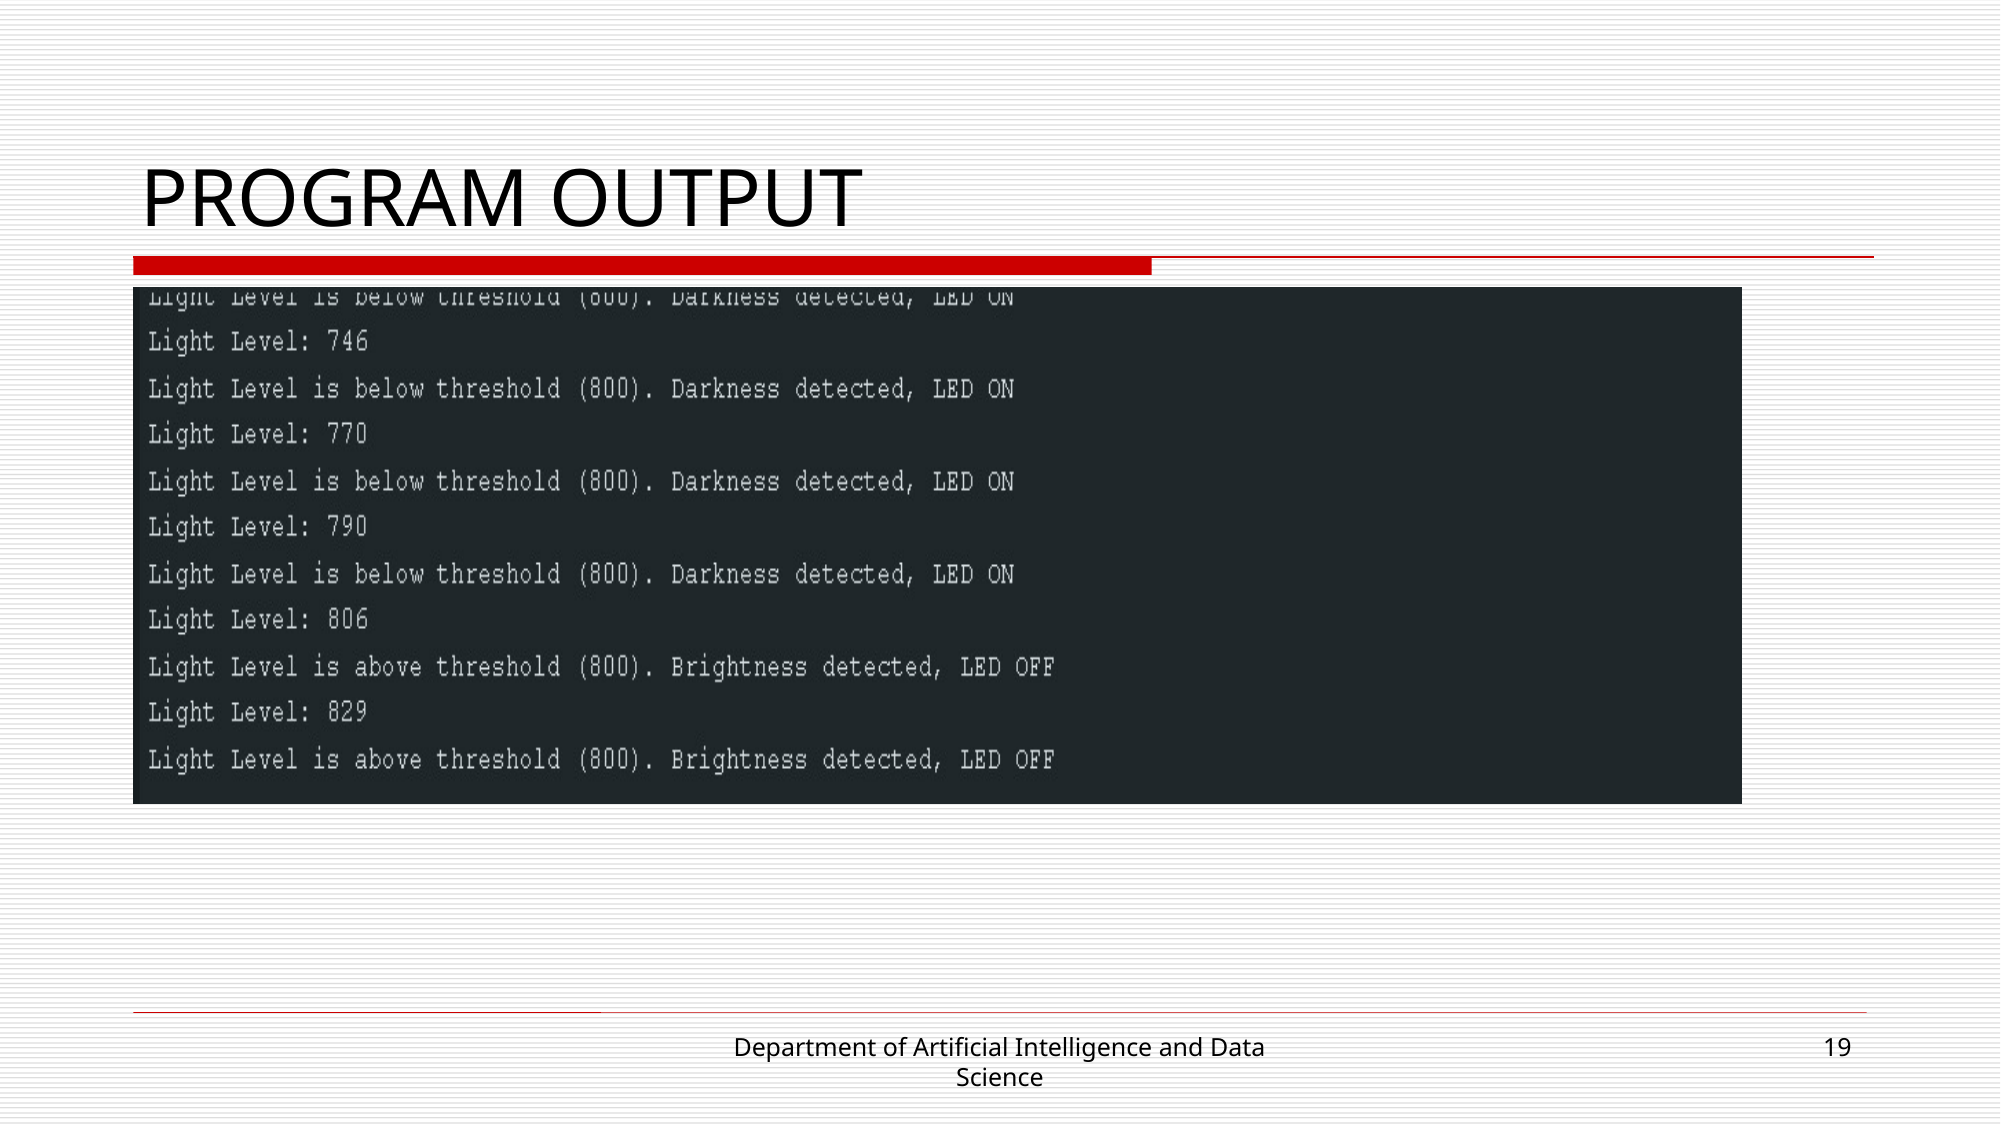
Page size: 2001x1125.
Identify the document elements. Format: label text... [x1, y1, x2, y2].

slide_number 19 [1433, 1024, 1867, 1103]
title PROGRAM OUTPUT [125, 50, 1876, 250]
footer Department of Artificial Intelligence and Data Science [683, 1024, 1317, 1103]
picture [0, 0, 2001, 1125]
